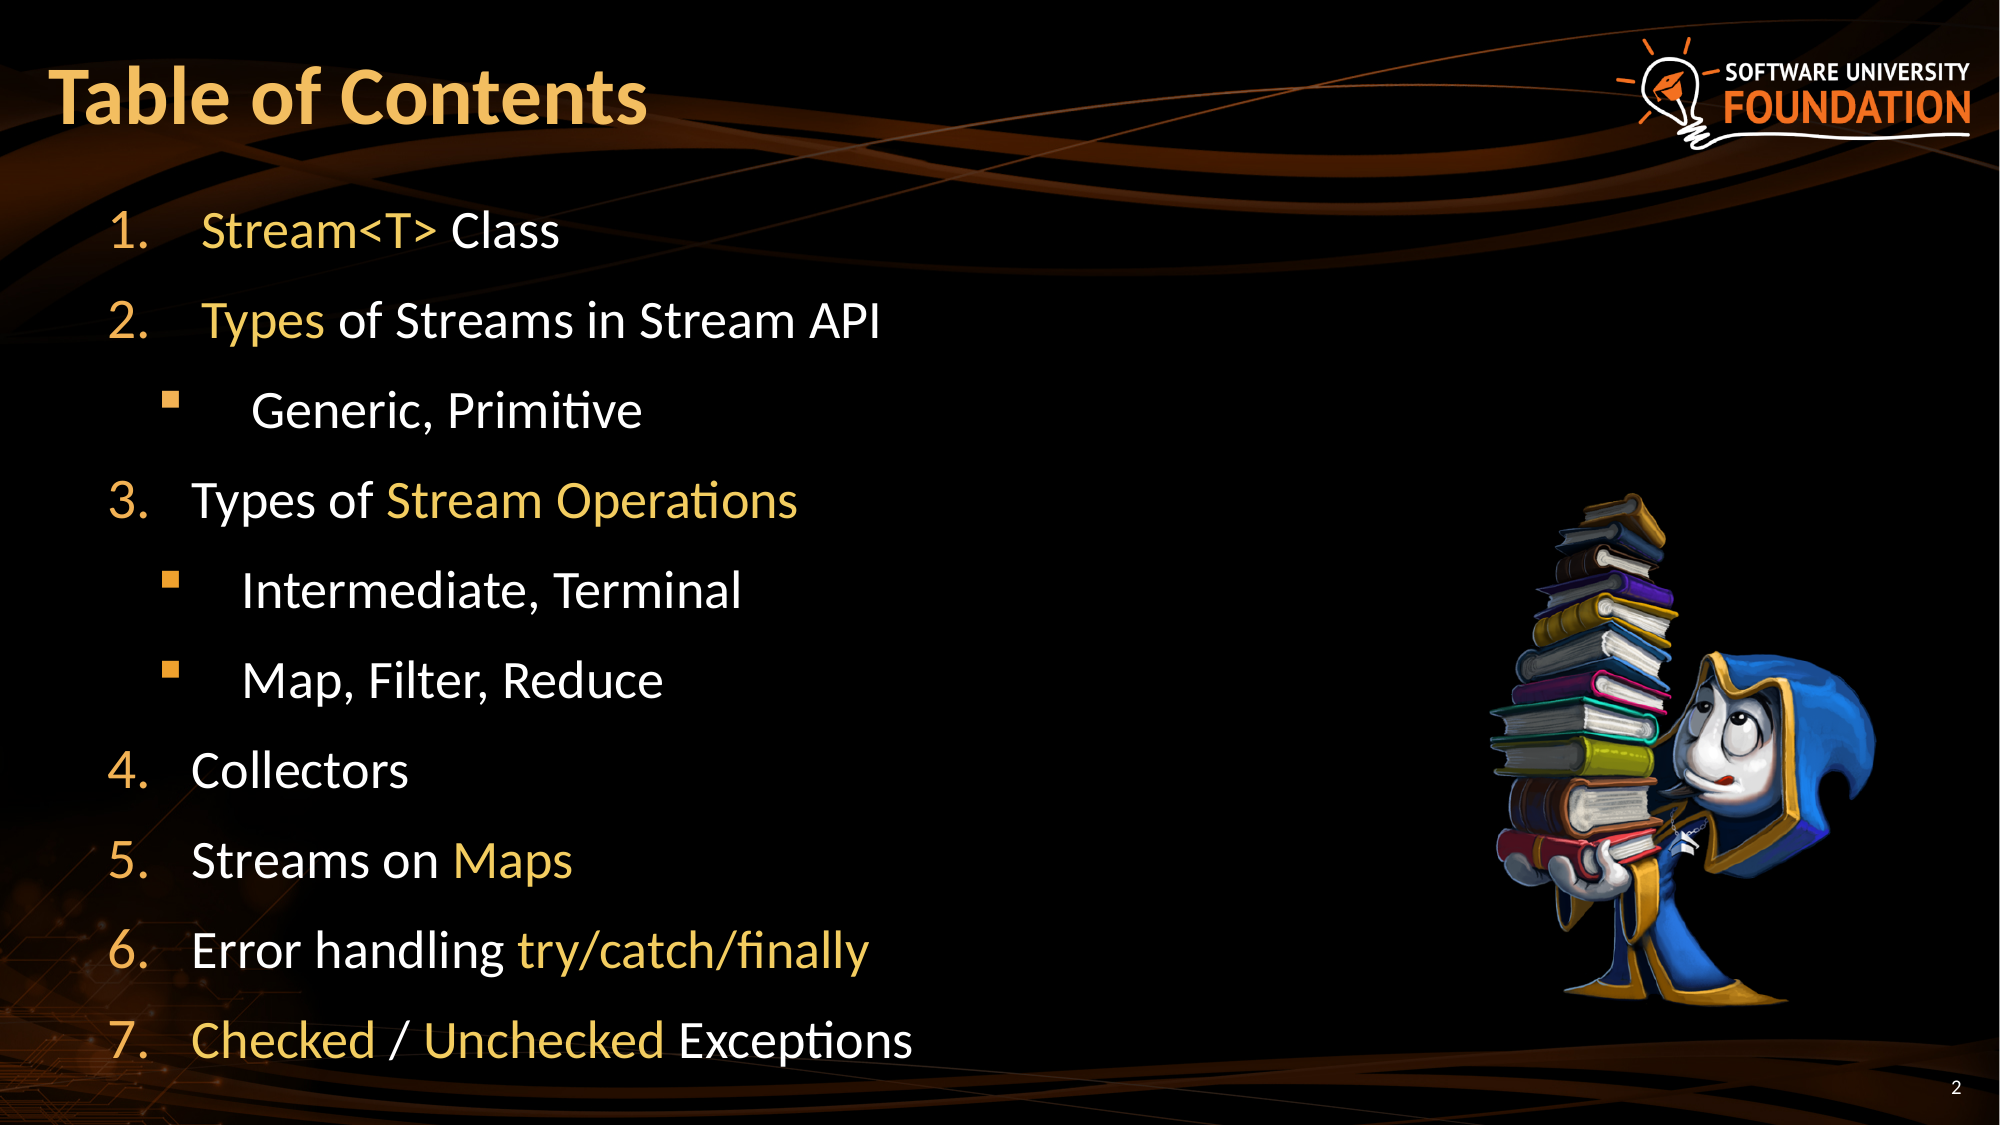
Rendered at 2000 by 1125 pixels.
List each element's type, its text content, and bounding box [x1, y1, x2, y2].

list Stream<T> Class Types of Streams in Stream API Generic, Primitive Types of Stream Operations Intermediate, Terminal Map, Filter, Reduce Collectors Streams on Maps Error handling try/catch/finally Checked / Unchecked Exceptions [31, 188, 1968, 1103]
picture [0, 0, 2000, 1125]
title Table of Contents [30, 6, 1602, 189]
text_box [868, 561, 1131, 1095]
